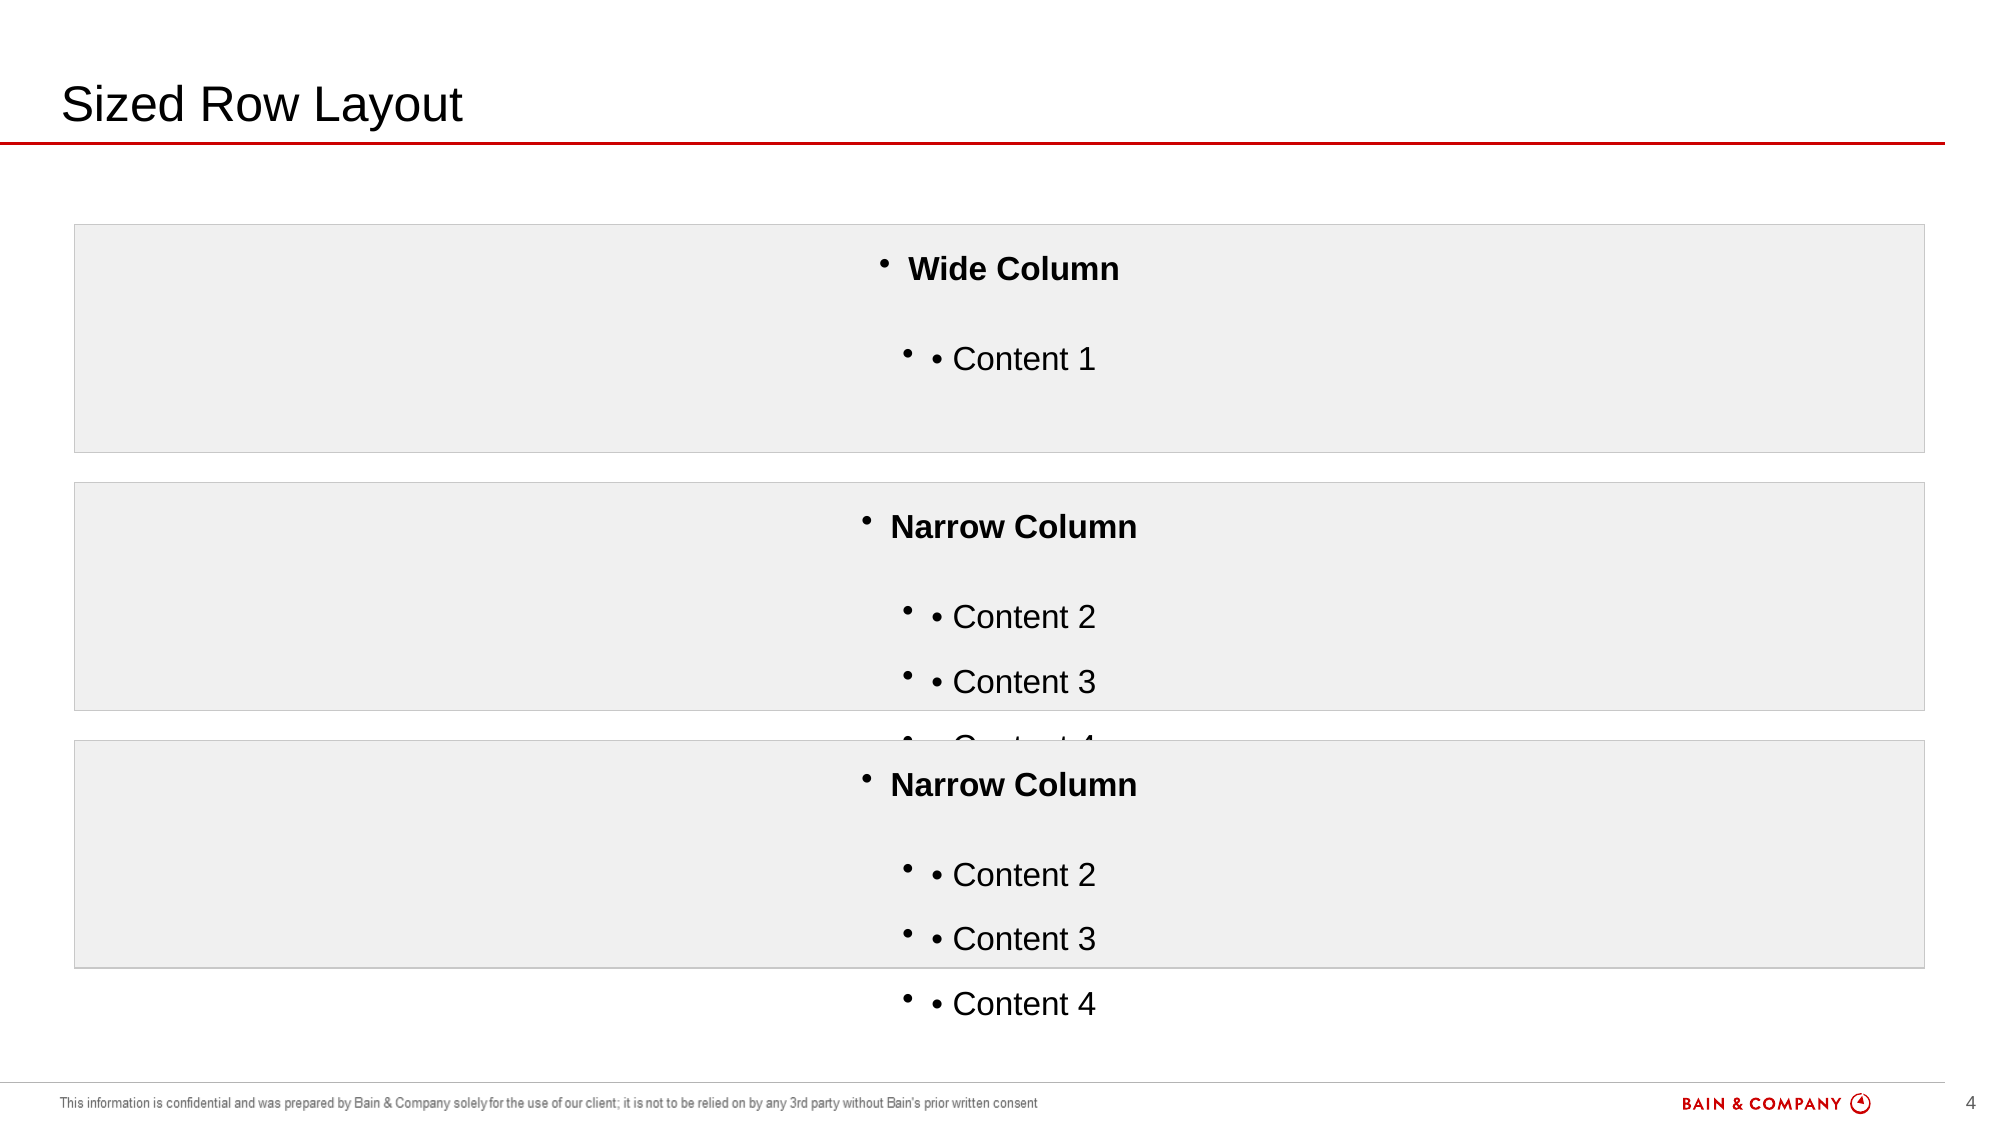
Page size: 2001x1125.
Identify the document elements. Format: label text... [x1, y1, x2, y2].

text_box • Content 2 • Content 3 • Content 4 [887, 845, 1112, 1030]
text_box • Content 2 • Content 3 • Content 4 [887, 587, 1112, 740]
text_box Wide Column [864, 239, 1135, 295]
text_box Narrow Column [846, 755, 1153, 810]
text_box [74, 740, 1925, 969]
text_box Narrow Column [846, 497, 1153, 553]
picture [51, 1089, 1103, 1119]
title Sized Row Layout [54, 0, 1945, 144]
text_box [74, 482, 1925, 711]
text_box [74, 224, 1925, 453]
text_box • Content 1 [887, 329, 1112, 385]
